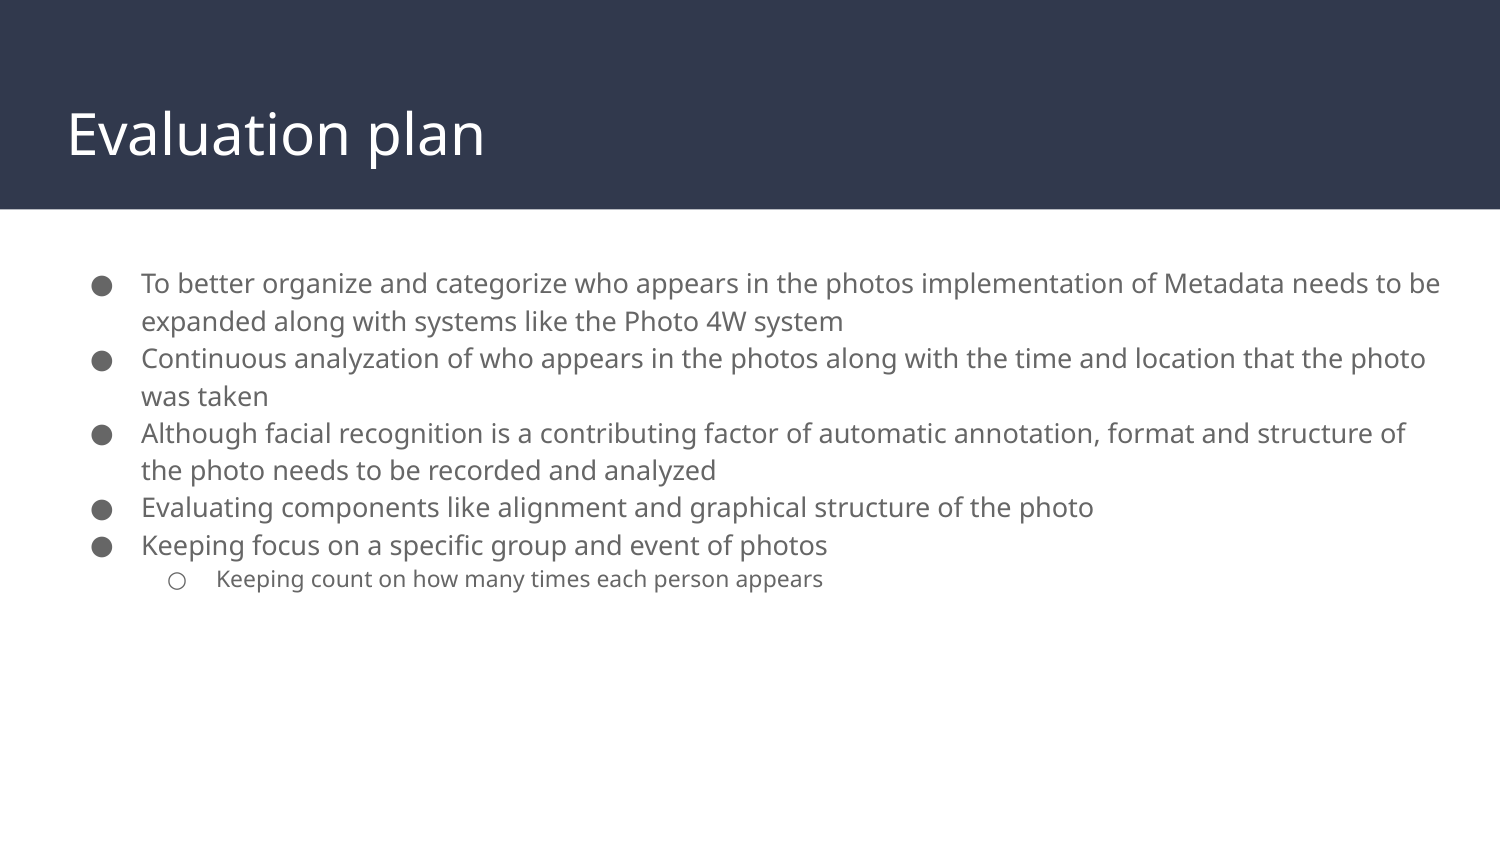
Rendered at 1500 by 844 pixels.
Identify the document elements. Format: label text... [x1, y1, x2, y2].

title Evaluation plan [51, 82, 1449, 185]
list To better organize and categorize who appears in the photos implementation of Metadata needs to be expanded along with systems like the Photo 4W system Continuous analyzation of who appears in the photos along with the time and location that the photo was taken Although facial recognition is a contributing factor of automatic annotation, format and structure of the photo needs to be recorded and analyzed Evaluating components like alignment and graphical structure of the photo Keeping focus on a specific group and event of photos Keeping count on how many times each person appears [51, 247, 1468, 752]
